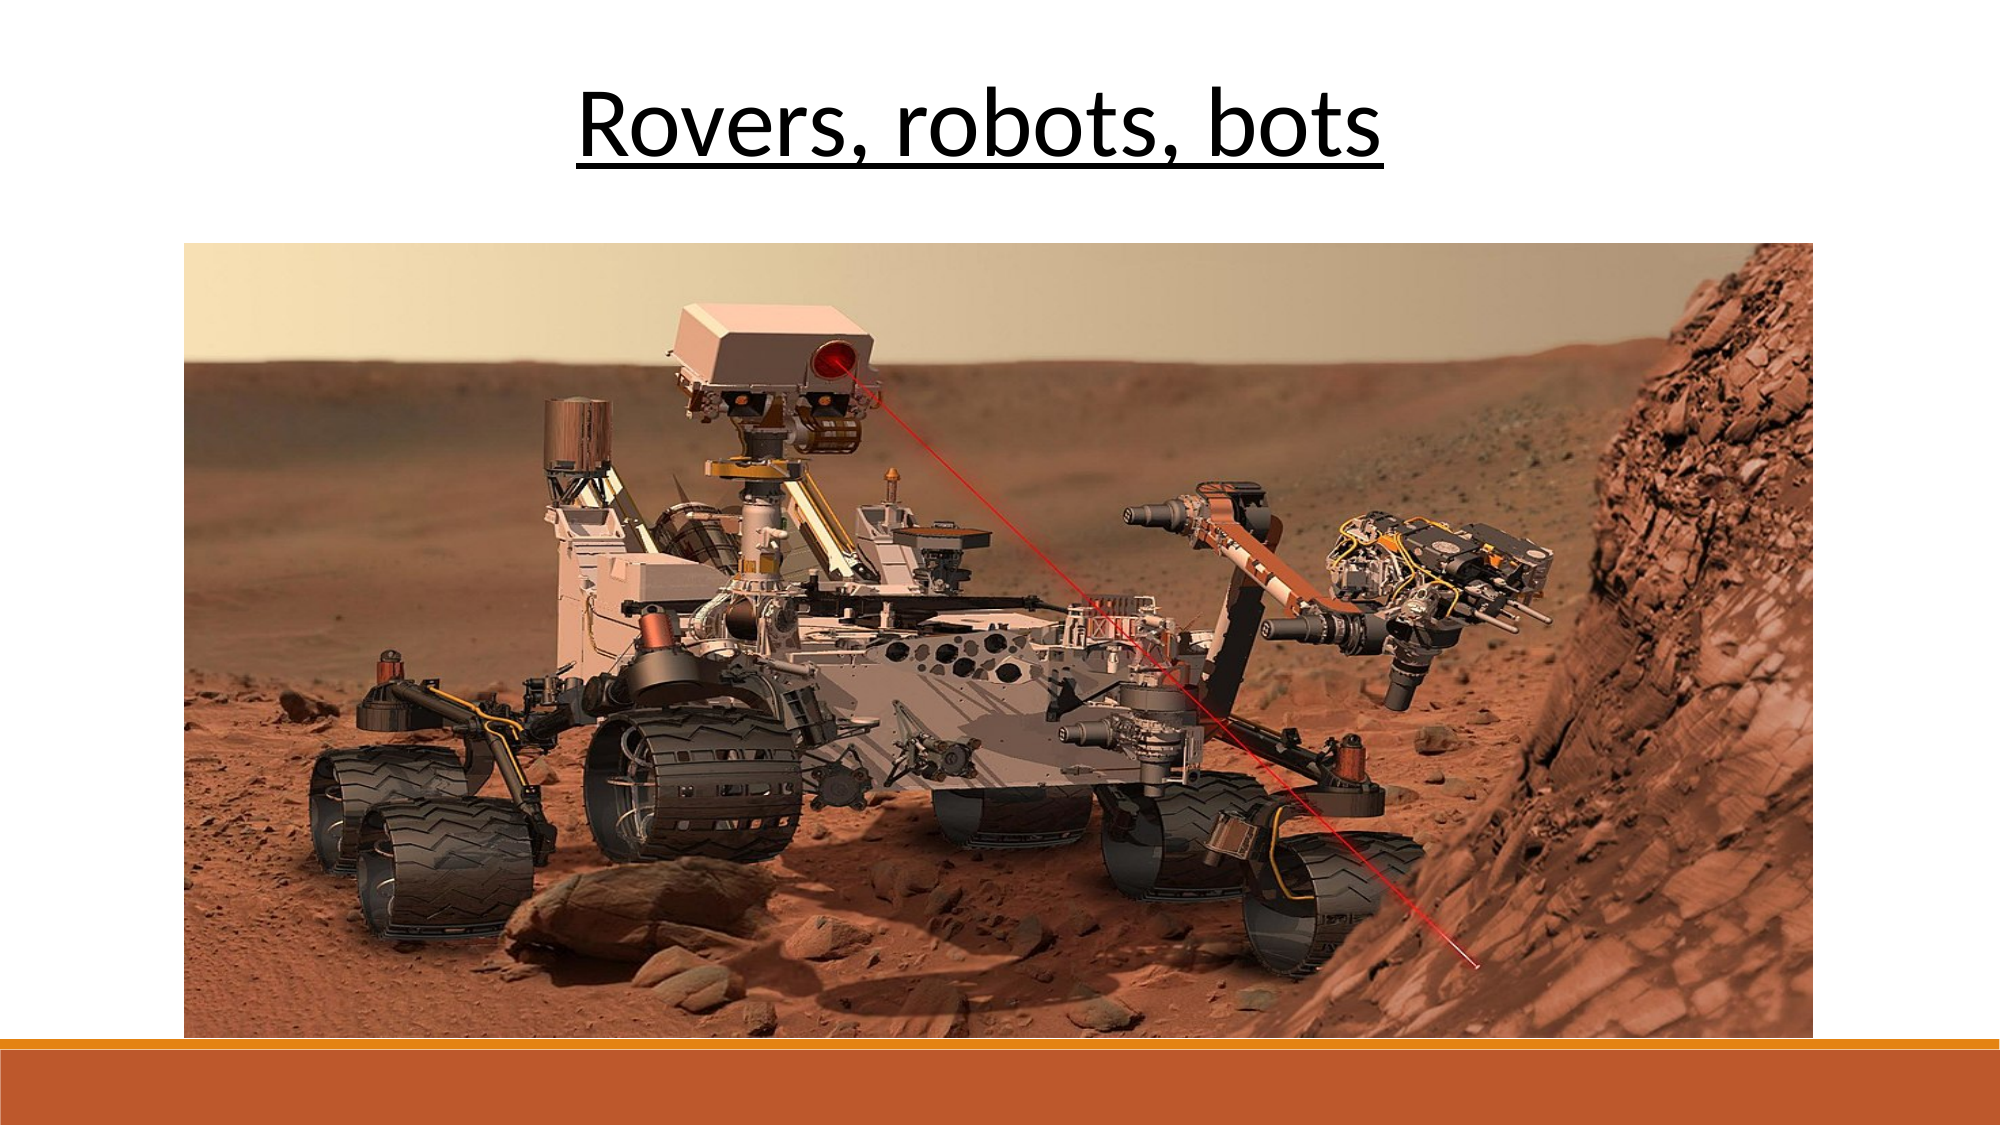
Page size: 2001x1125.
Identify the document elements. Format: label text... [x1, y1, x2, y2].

picture [183, 243, 1813, 1038]
text_box Rovers, robots, bots [147, 49, 1813, 184]
